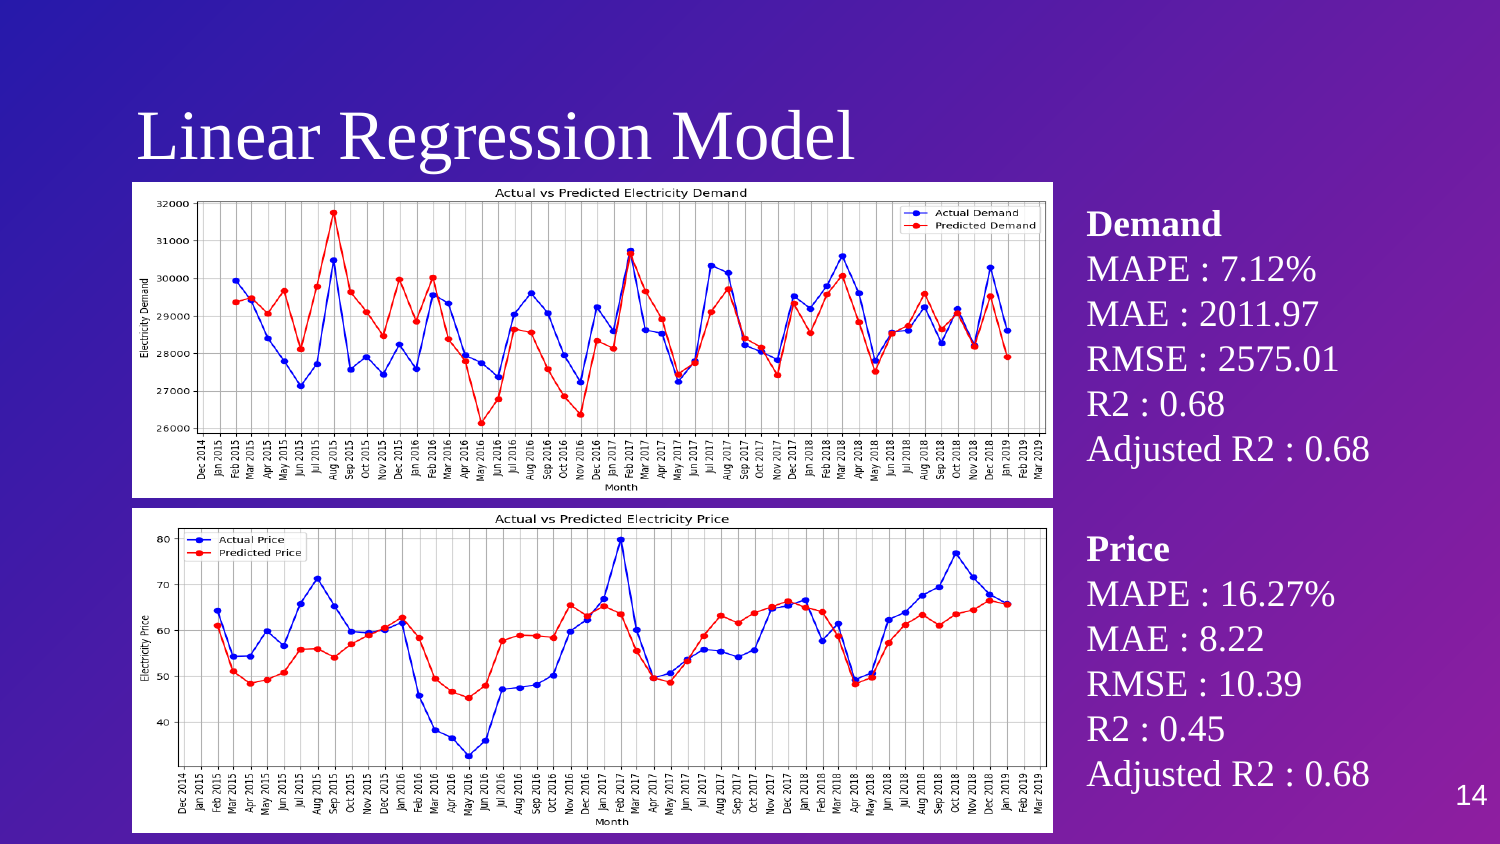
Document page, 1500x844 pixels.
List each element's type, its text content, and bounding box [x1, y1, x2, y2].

list Demand MAPE : 7.12% MAE : 2011.97 RMSE : 2575.01 R2 : 0.68 Adjusted R2 : 0.68 [1071, 184, 1441, 500]
picture [131, 508, 1054, 834]
text_box 14 [1441, 768, 1500, 819]
text_box Price MAPE : 16.27% MAE : 8.22 RMSE : 10.39 R2 : 0.45 Adjusted R2 : 0.68 [1071, 508, 1441, 834]
picture [131, 182, 1054, 498]
title Linear Regression Model [118, 88, 1409, 183]
